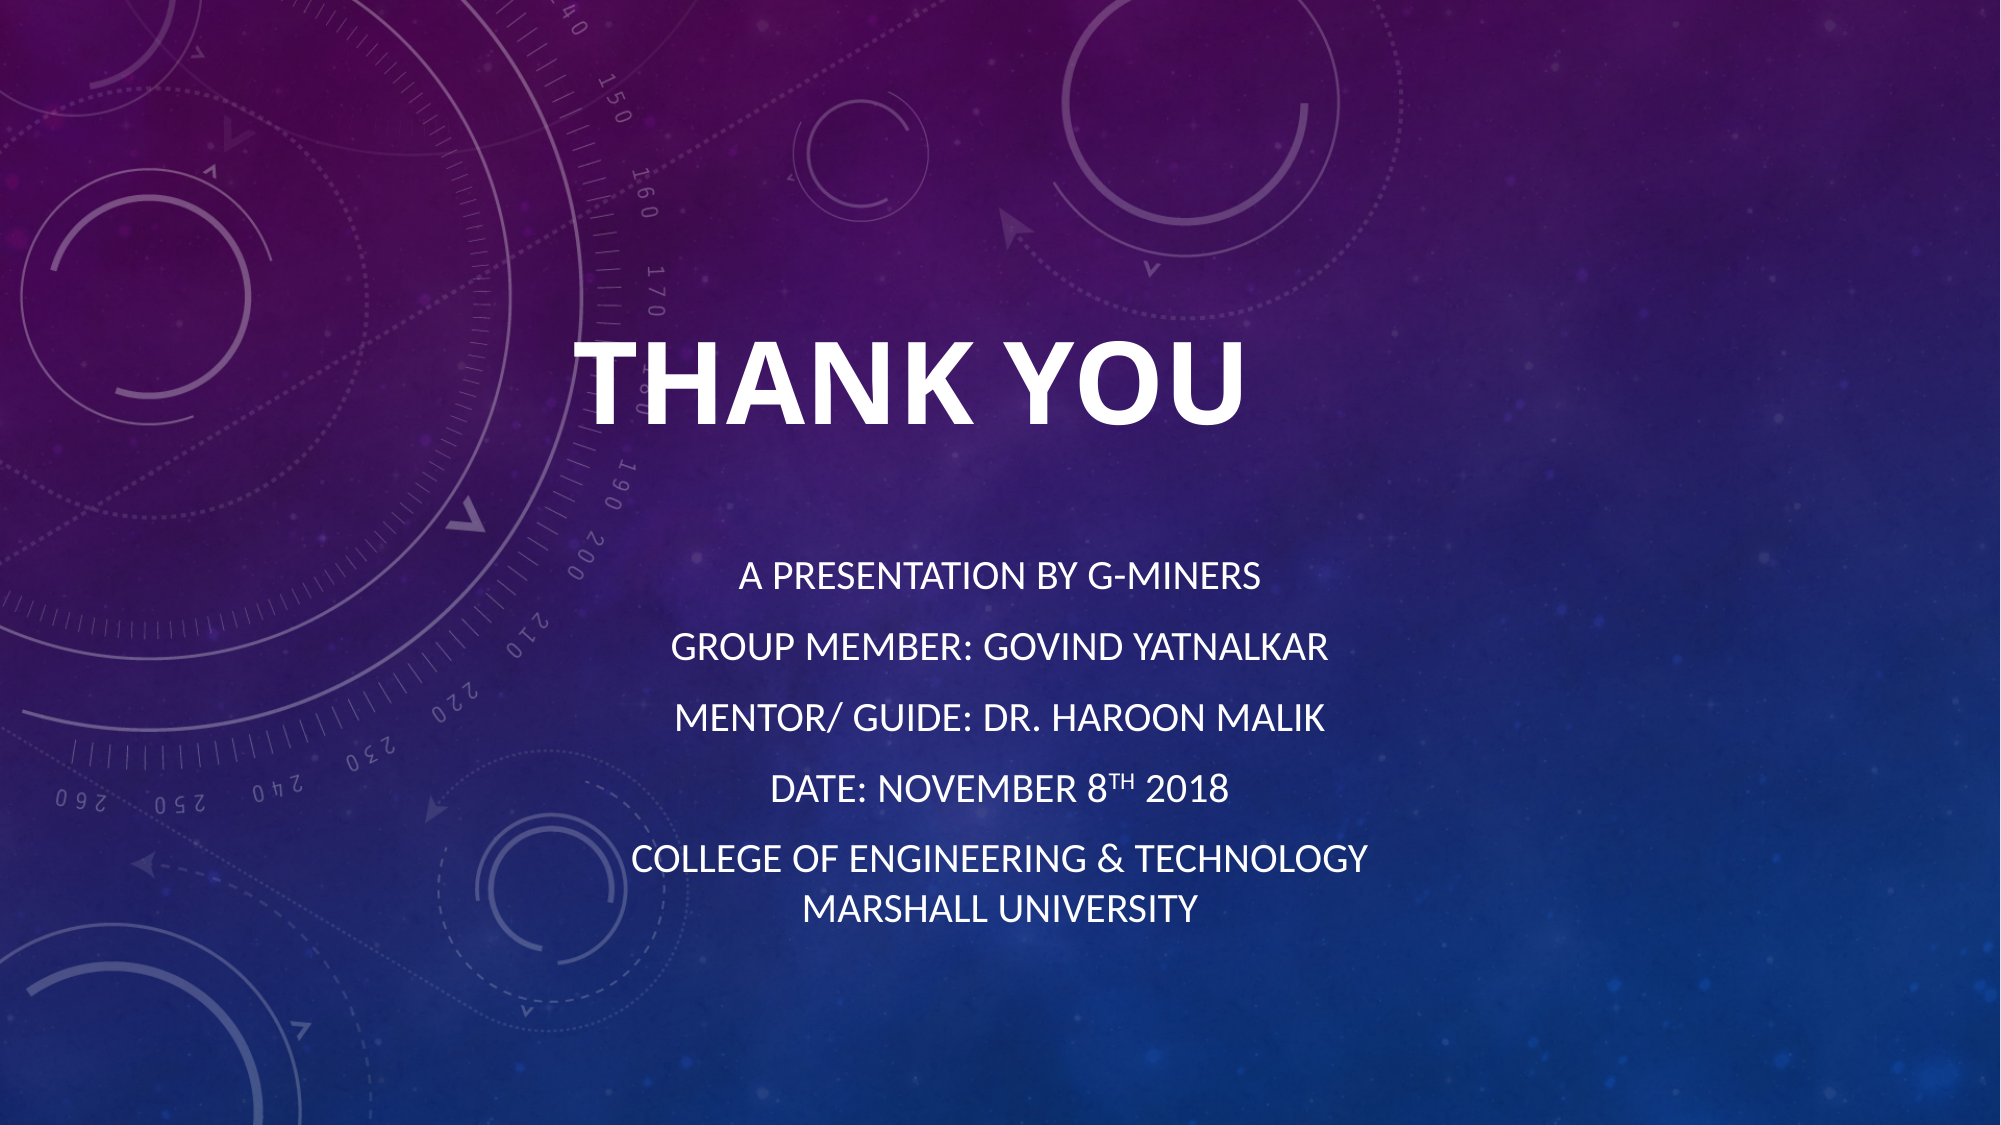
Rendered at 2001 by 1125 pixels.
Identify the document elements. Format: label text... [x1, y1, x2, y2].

picture [0, 0, 2001, 1125]
subtitle A Presentation by G-miners Group member: Govind Yatnalkar Mentor/ guide: Dr. haroon malik Date: November 8th 2018 College of engineering & technology Marshall university [409, 540, 1591, 950]
title Thank you [85, 57, 1266, 455]
